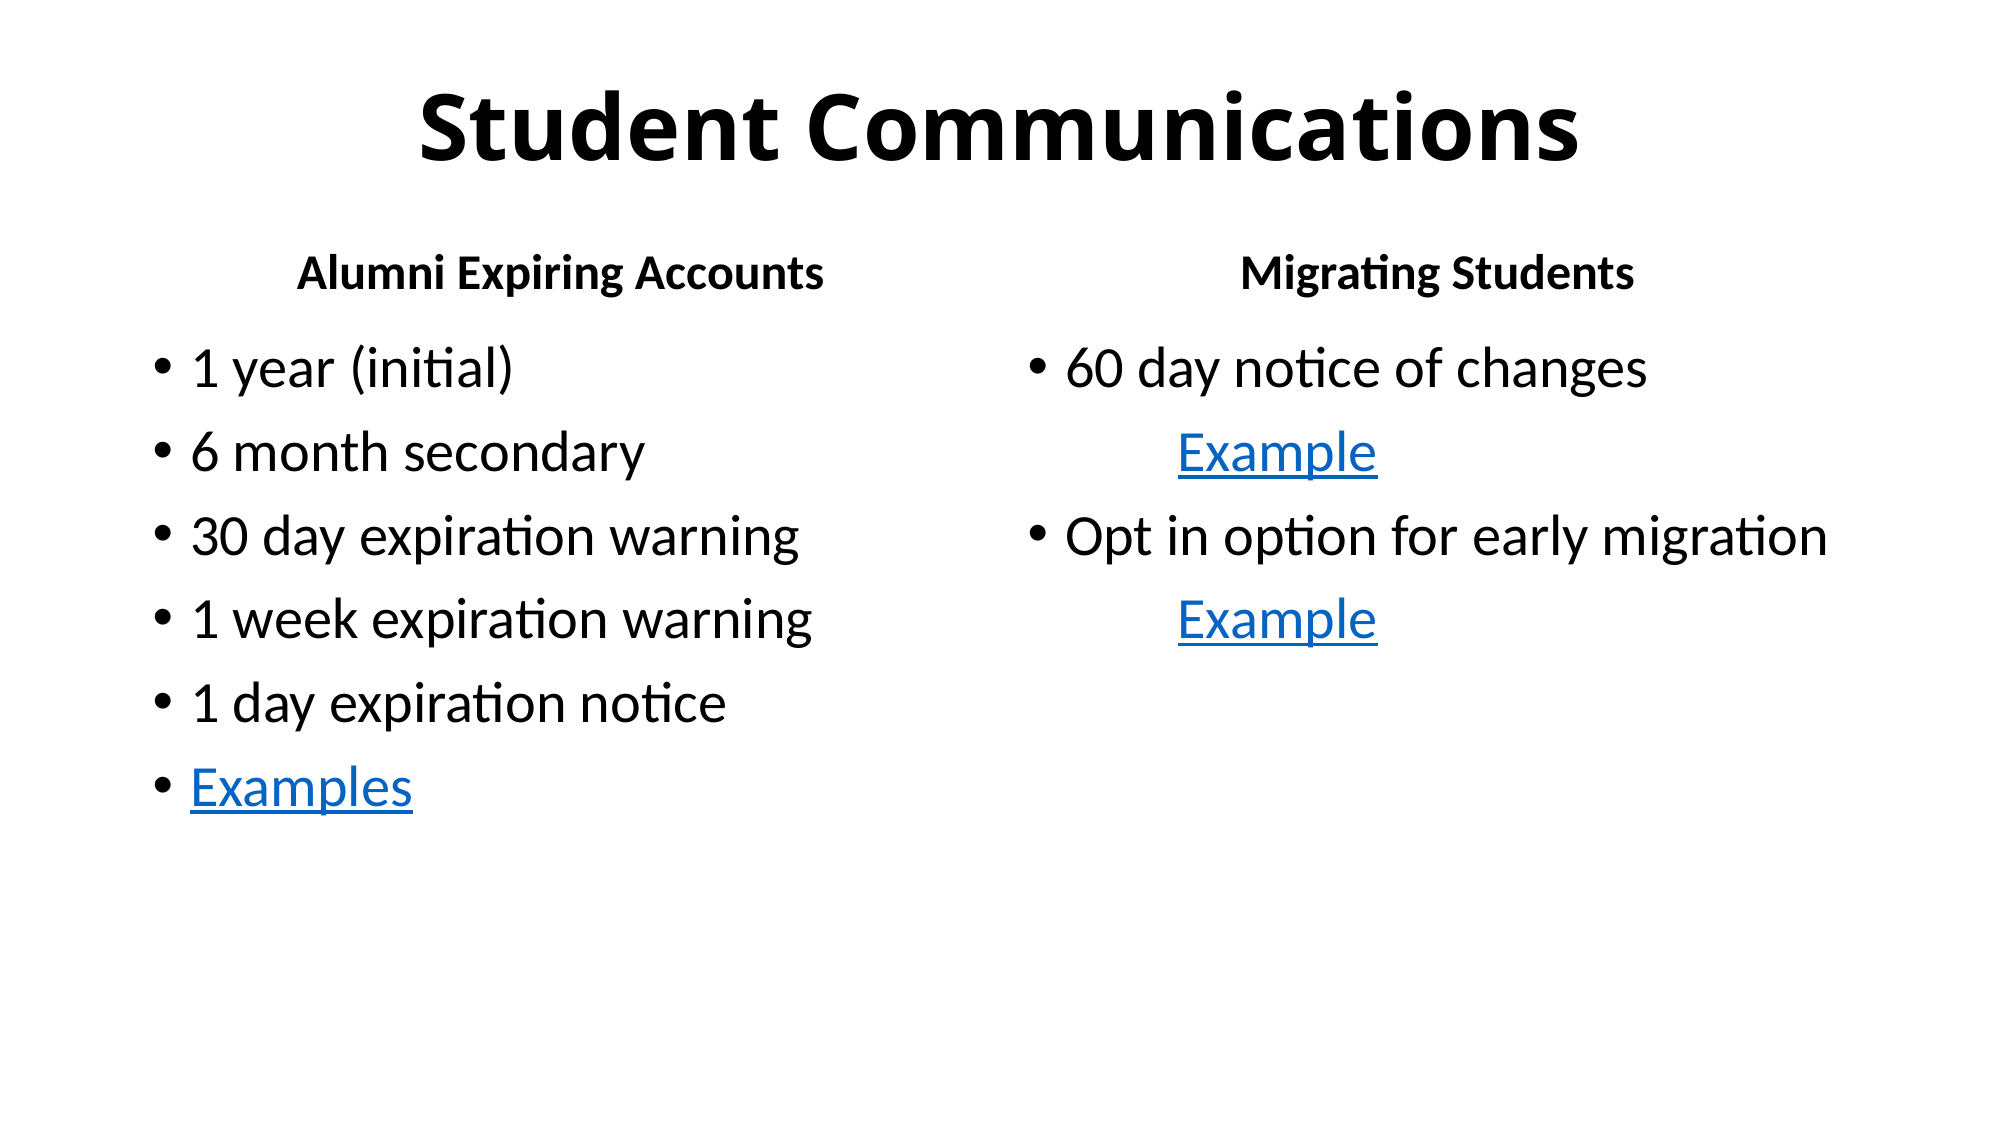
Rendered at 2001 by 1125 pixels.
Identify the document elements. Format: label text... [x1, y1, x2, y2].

title Student Communications [137, 59, 1863, 202]
list Alumni Expiring Accounts [137, 223, 984, 308]
list 60 day notice of changes Example Opt in option for early migration Example [1012, 329, 1863, 1016]
list 1 year (initial) 6 month secondary 30 day expiration warning 1 week expiration warning 1 day expiration notice Examples [137, 329, 984, 1016]
list Migrating Students [1012, 223, 1863, 308]
